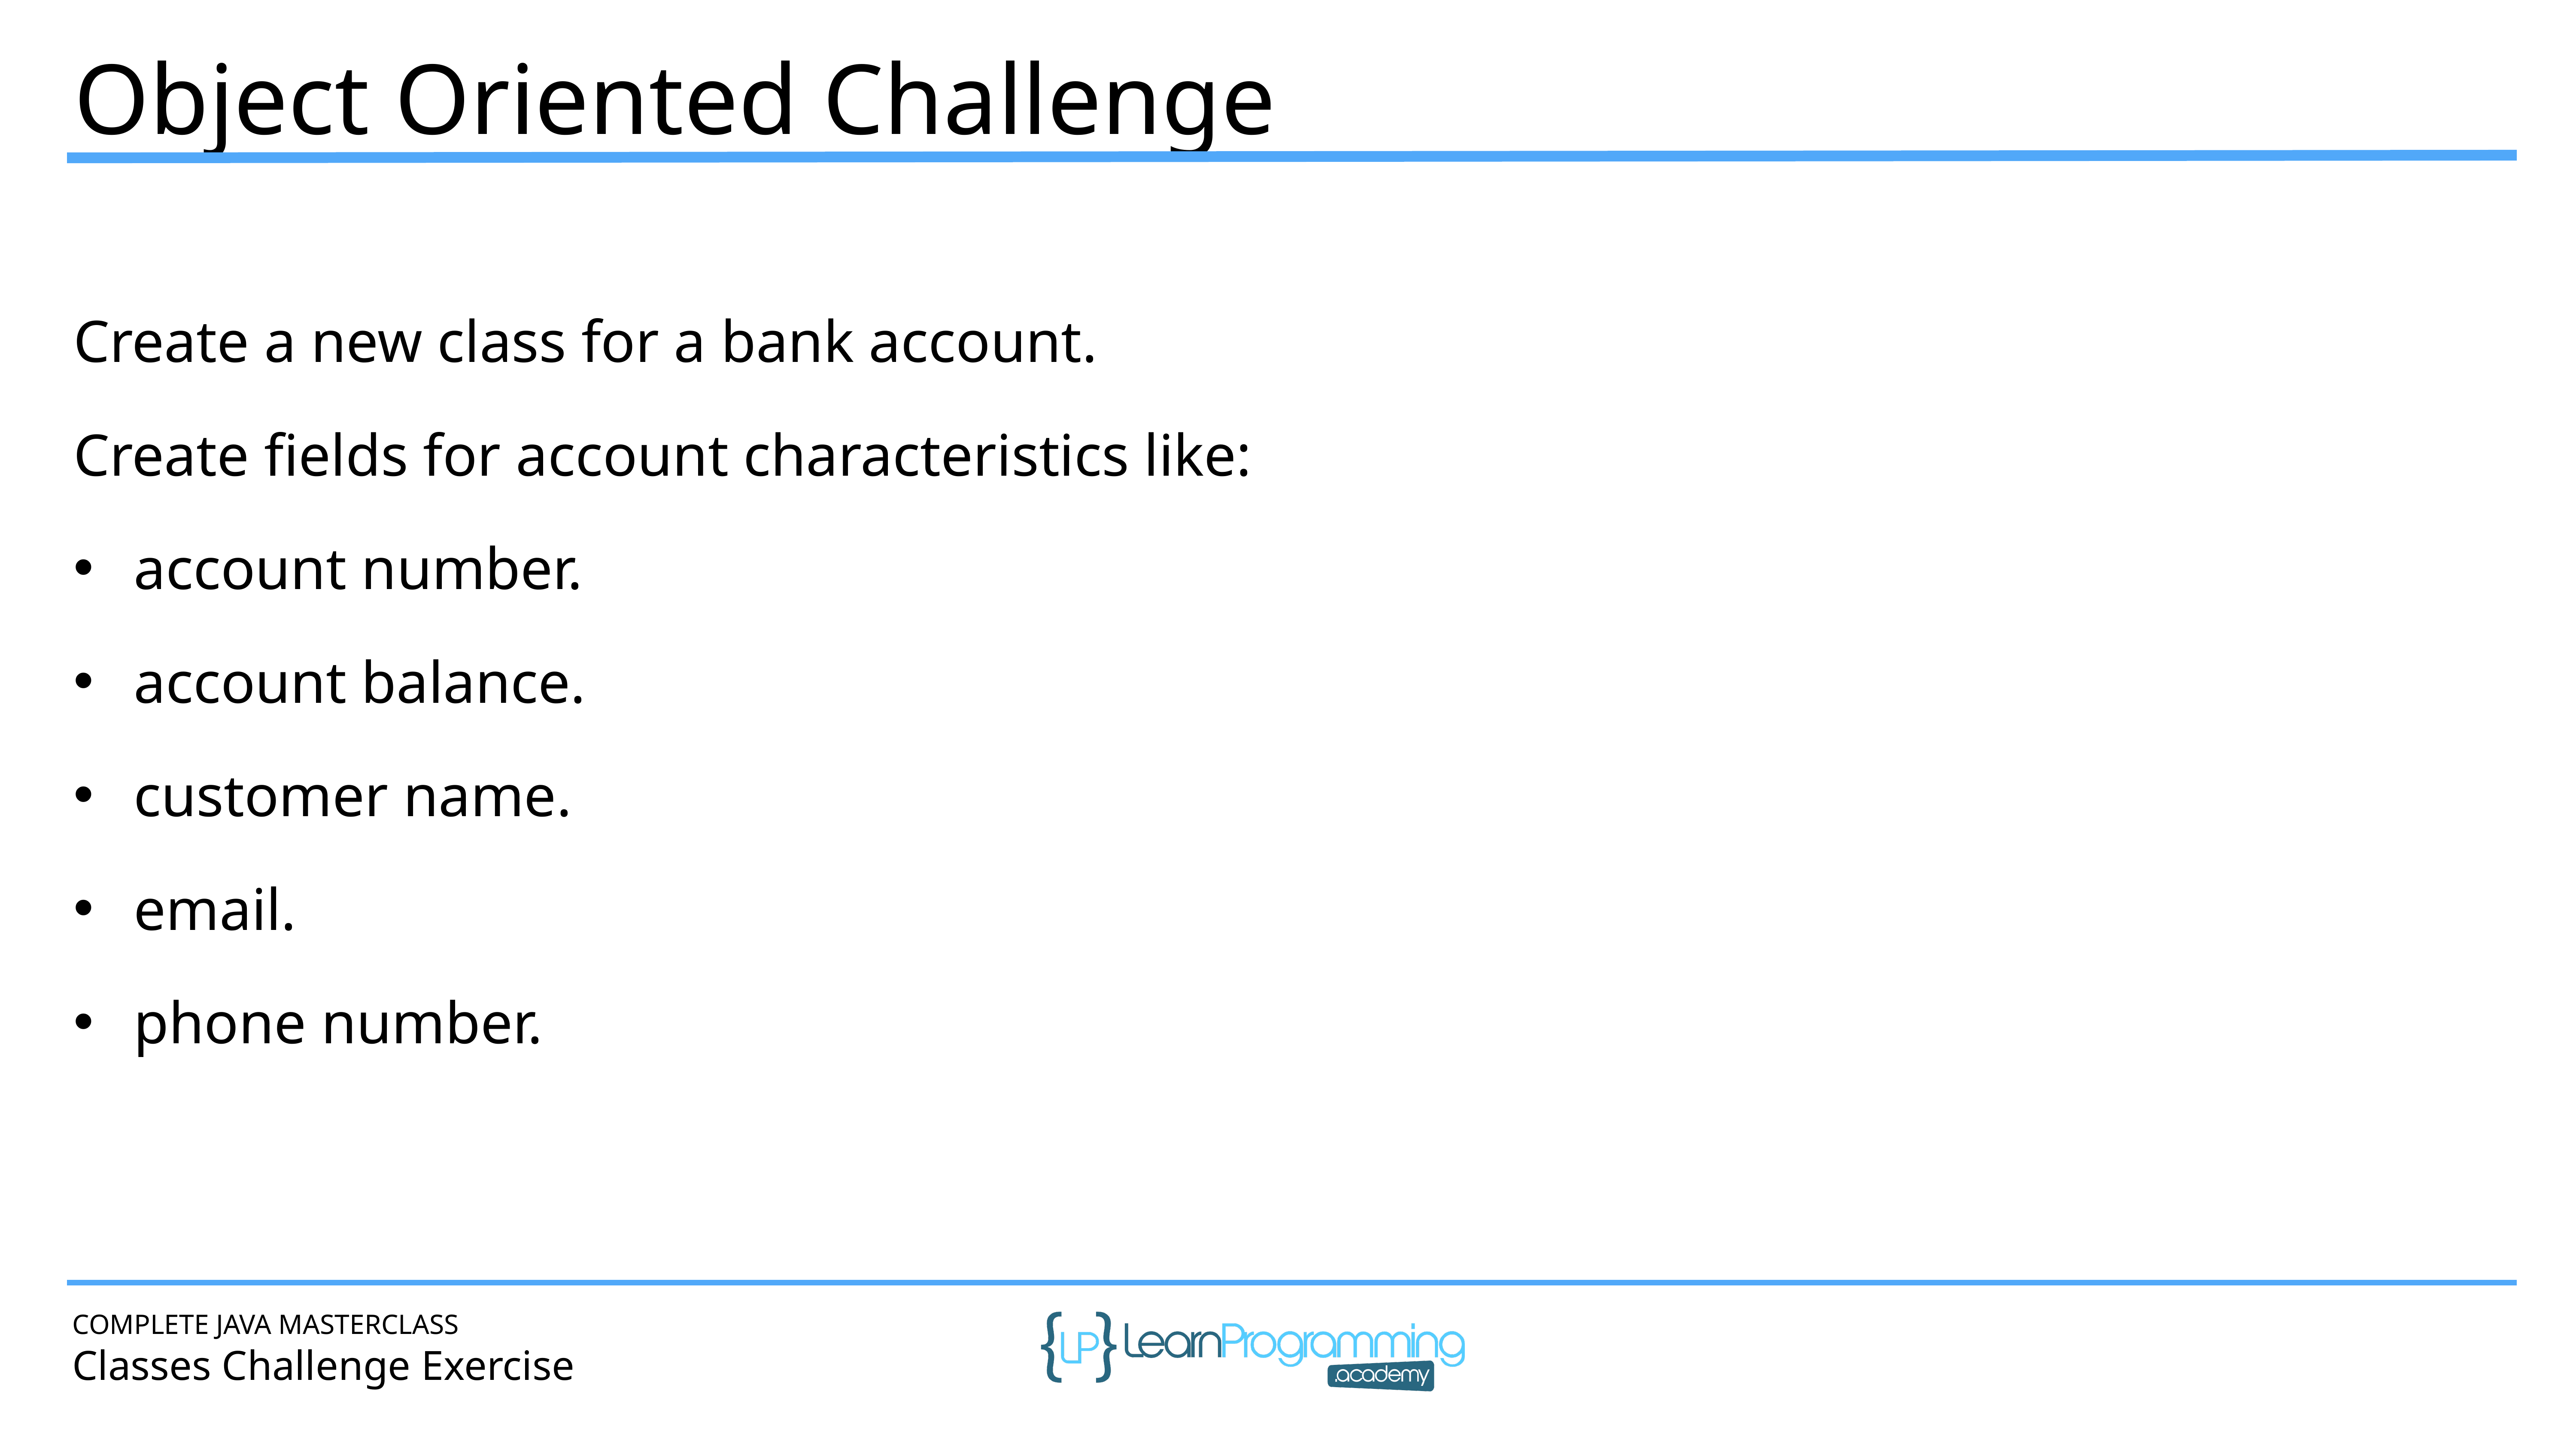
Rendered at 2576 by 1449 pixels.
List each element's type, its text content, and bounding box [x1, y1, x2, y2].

text_box COMPLETE JAVA MASTERCLASS Classes Challenge Exercise [67, 1302, 1030, 1394]
text_box Object Oriented Challenge [69, 32, 1282, 159]
text_box Create a new class for a bank account. Create fields for account characteristics like: account number. account balance. customer name. email. phone number. [67, 301, 2517, 1139]
picture [1032, 1302, 1477, 1400]
